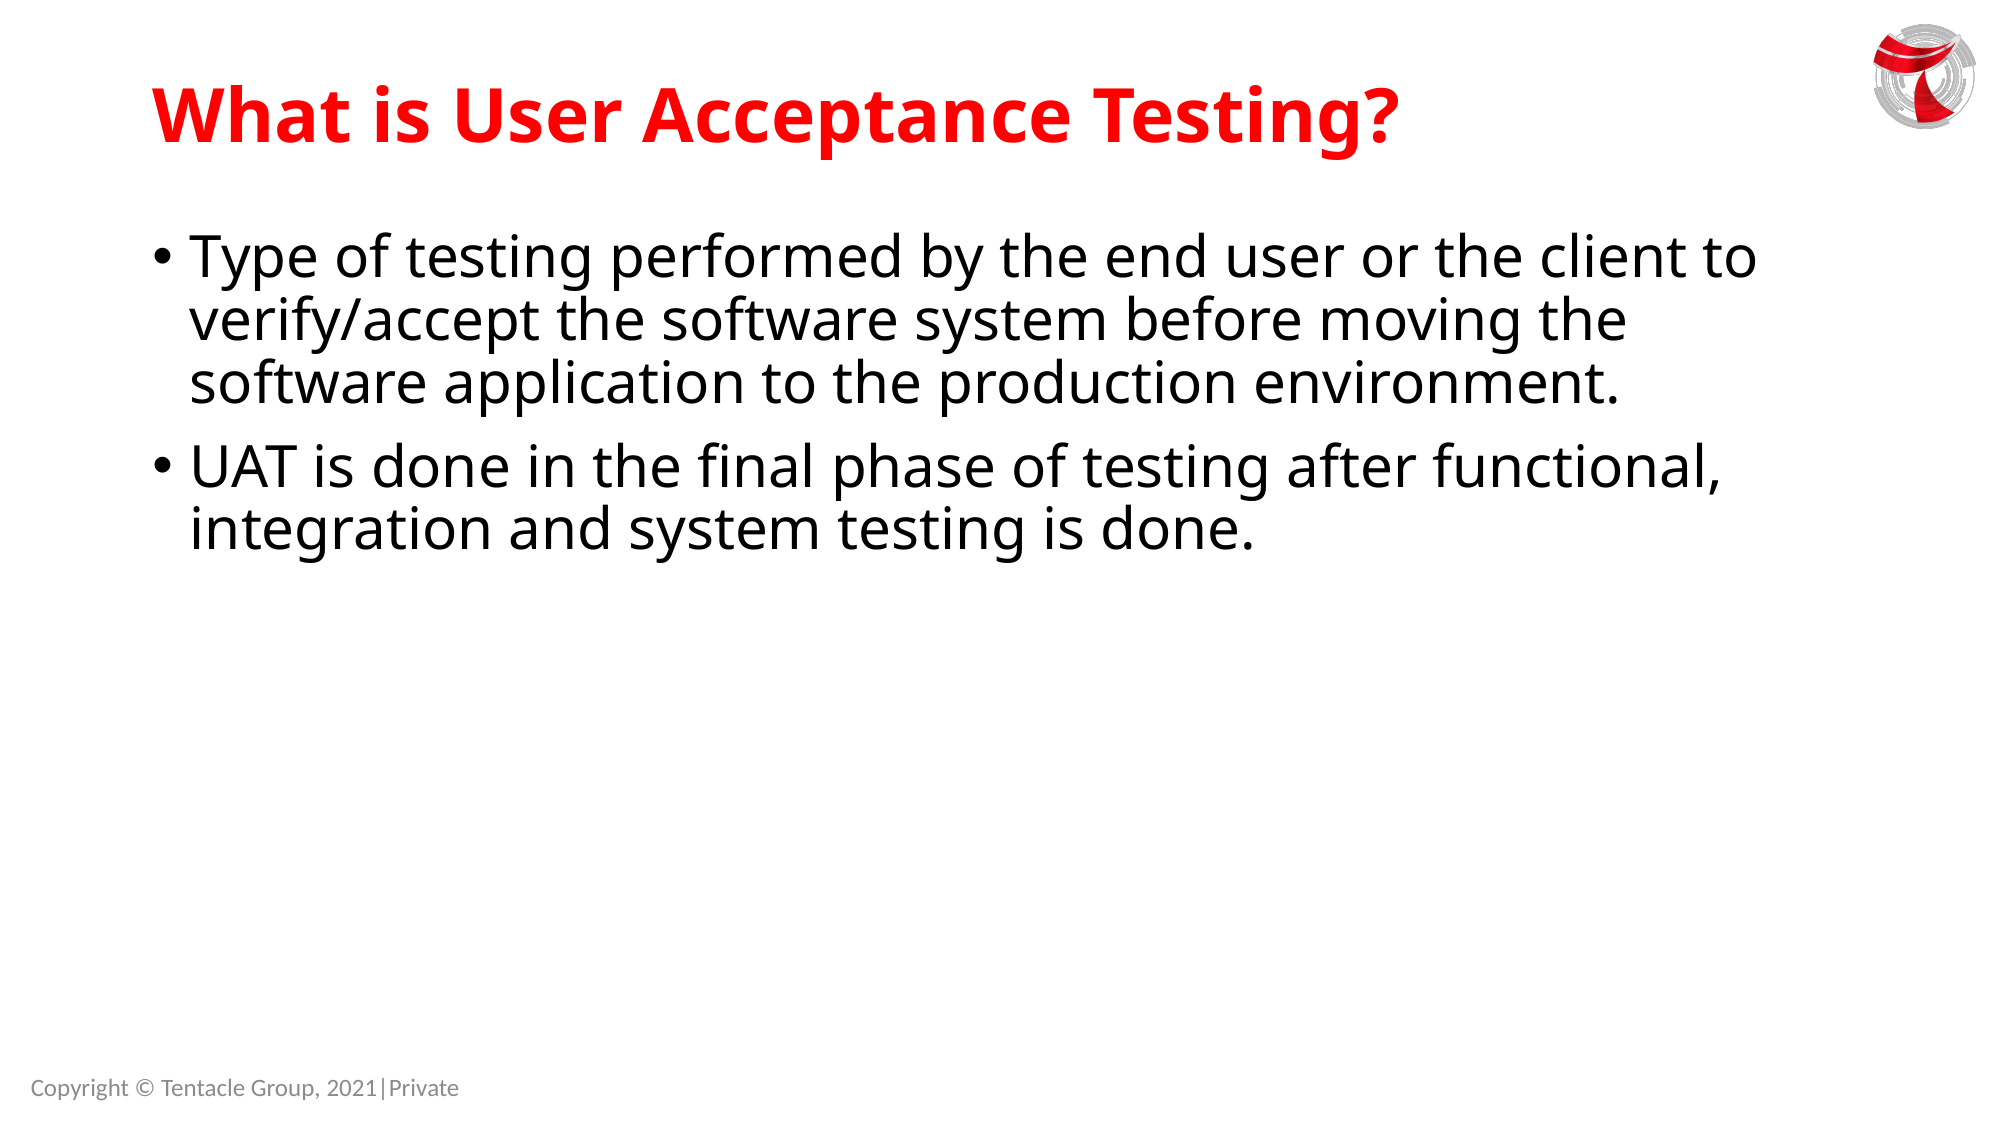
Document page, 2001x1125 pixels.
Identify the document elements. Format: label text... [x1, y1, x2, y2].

title What is User Acceptance Testing? [137, 59, 1863, 178]
text_box Copyright © Tentacle Group, 2021|Private [15, 1056, 585, 1117]
picture [1873, 24, 1976, 129]
list Type of testing performed by the end user or the client to verify/accept the software system before moving the software application to the production environment. UAT is done in the final phase of testing after functional, integration and system testing is done. [137, 219, 1863, 922]
